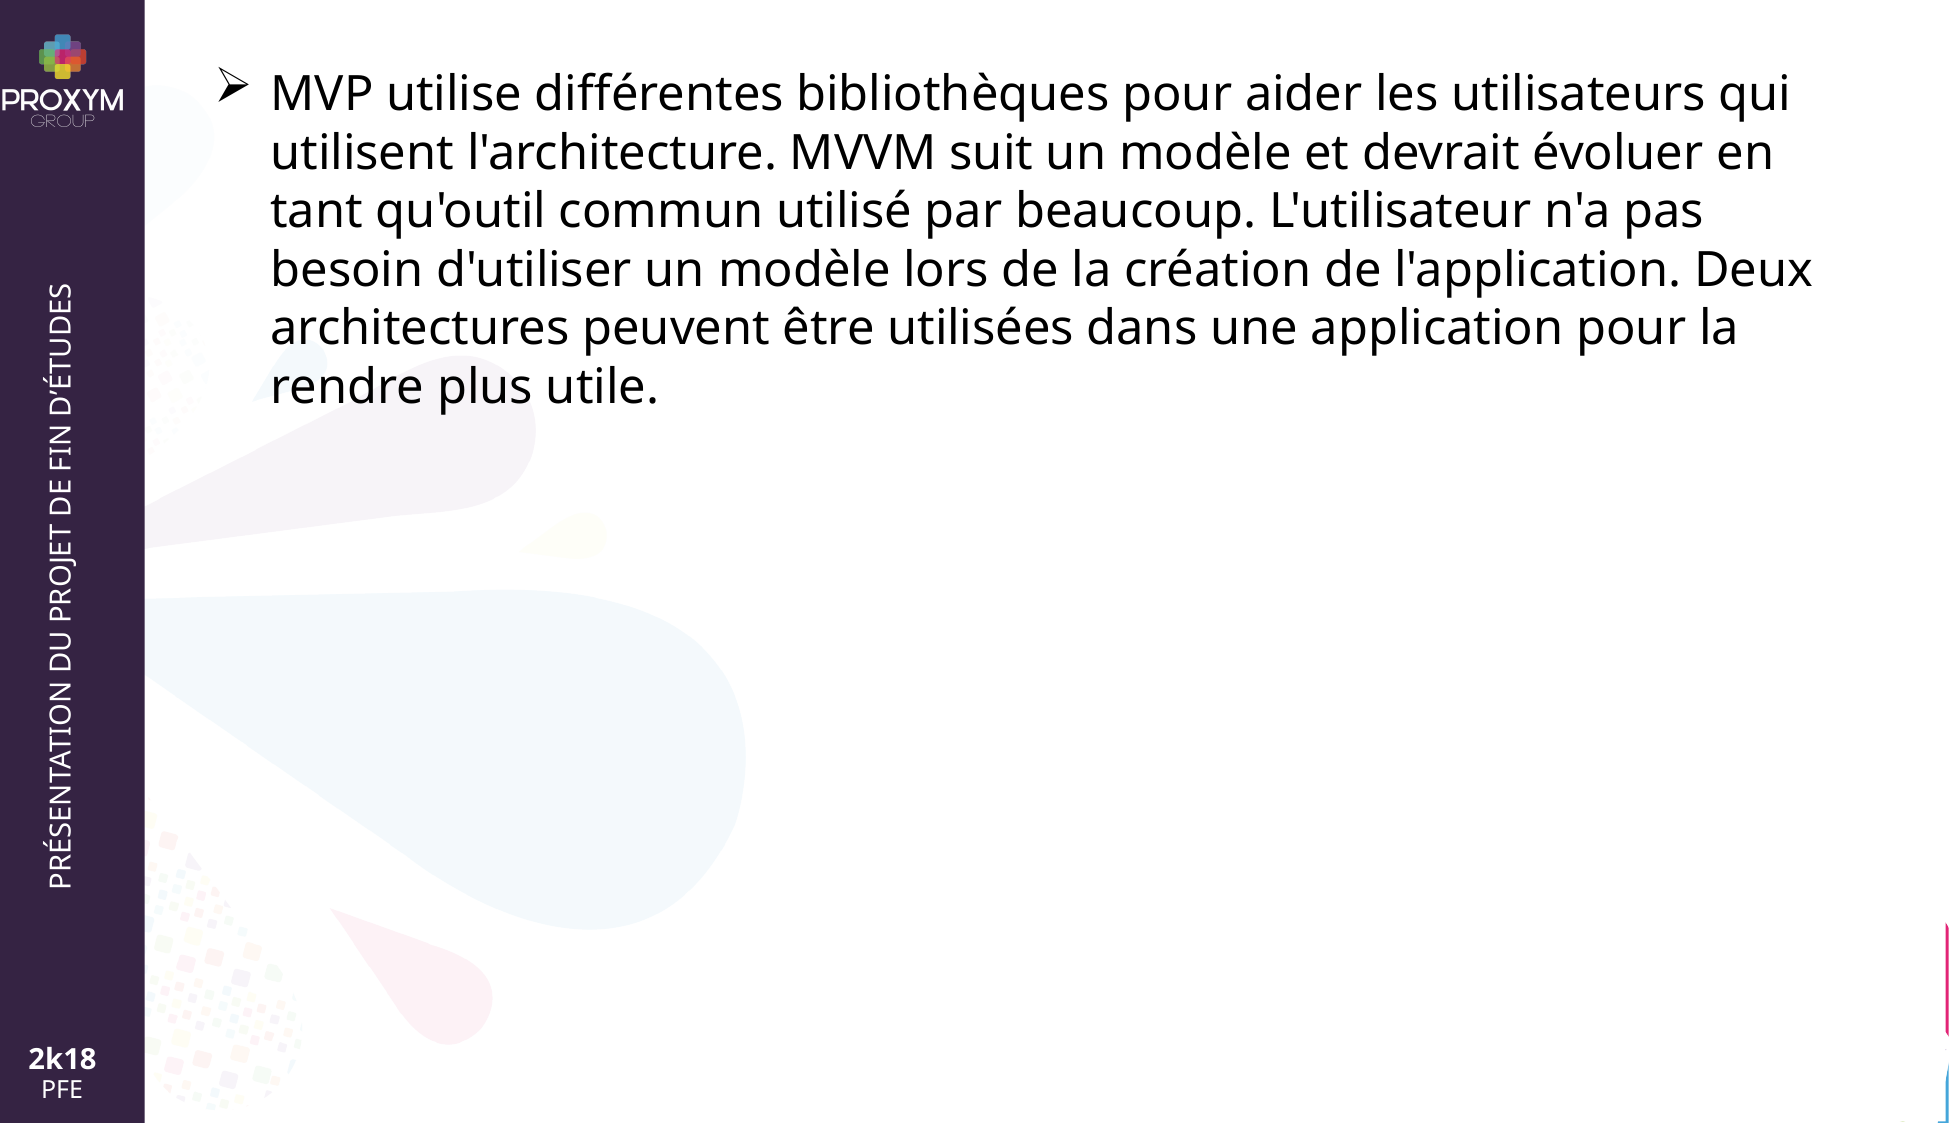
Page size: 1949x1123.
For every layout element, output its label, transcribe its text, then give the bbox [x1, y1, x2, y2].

picture [1, 32, 125, 129]
picture [1827, 910, 1949, 1123]
subtitle MVP utilise différentes bibliothèques pour aider les utilisateurs qui utilisent l'architecture. MVVM suit un modèle et devrait évoluer en tant qu'outil commun utilisé par beaucoup. L'utilisateur n'a pas besoin d'utiliser un modèle lors de la création de l'application. Deux architectures peuvent être utilisées dans une application pour la rendre plus utile. [199, 54, 1837, 855]
